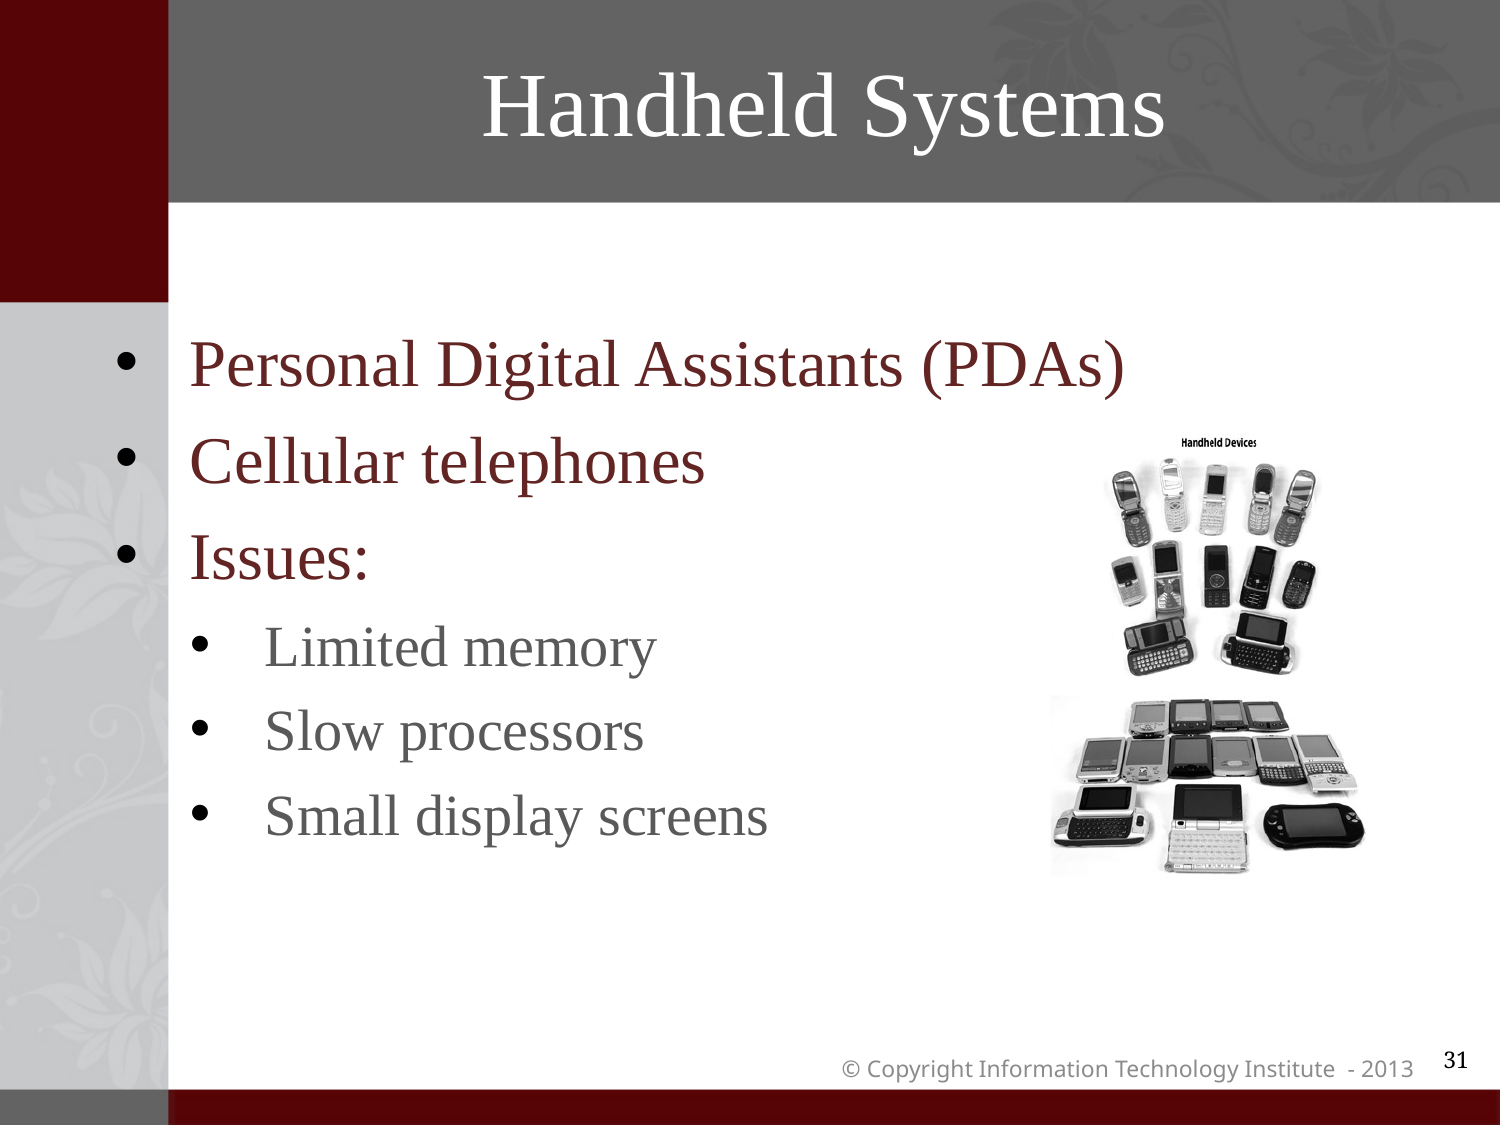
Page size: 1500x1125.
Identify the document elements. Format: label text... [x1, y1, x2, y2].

list Personal Digital Assistants (PDAs) Cellular telephones Issues: Limited memory Slow processors Small display screens [99, 312, 1450, 1025]
title Handheld Systems [187, 0, 1463, 218]
picture [0, 0, 1500, 1125]
